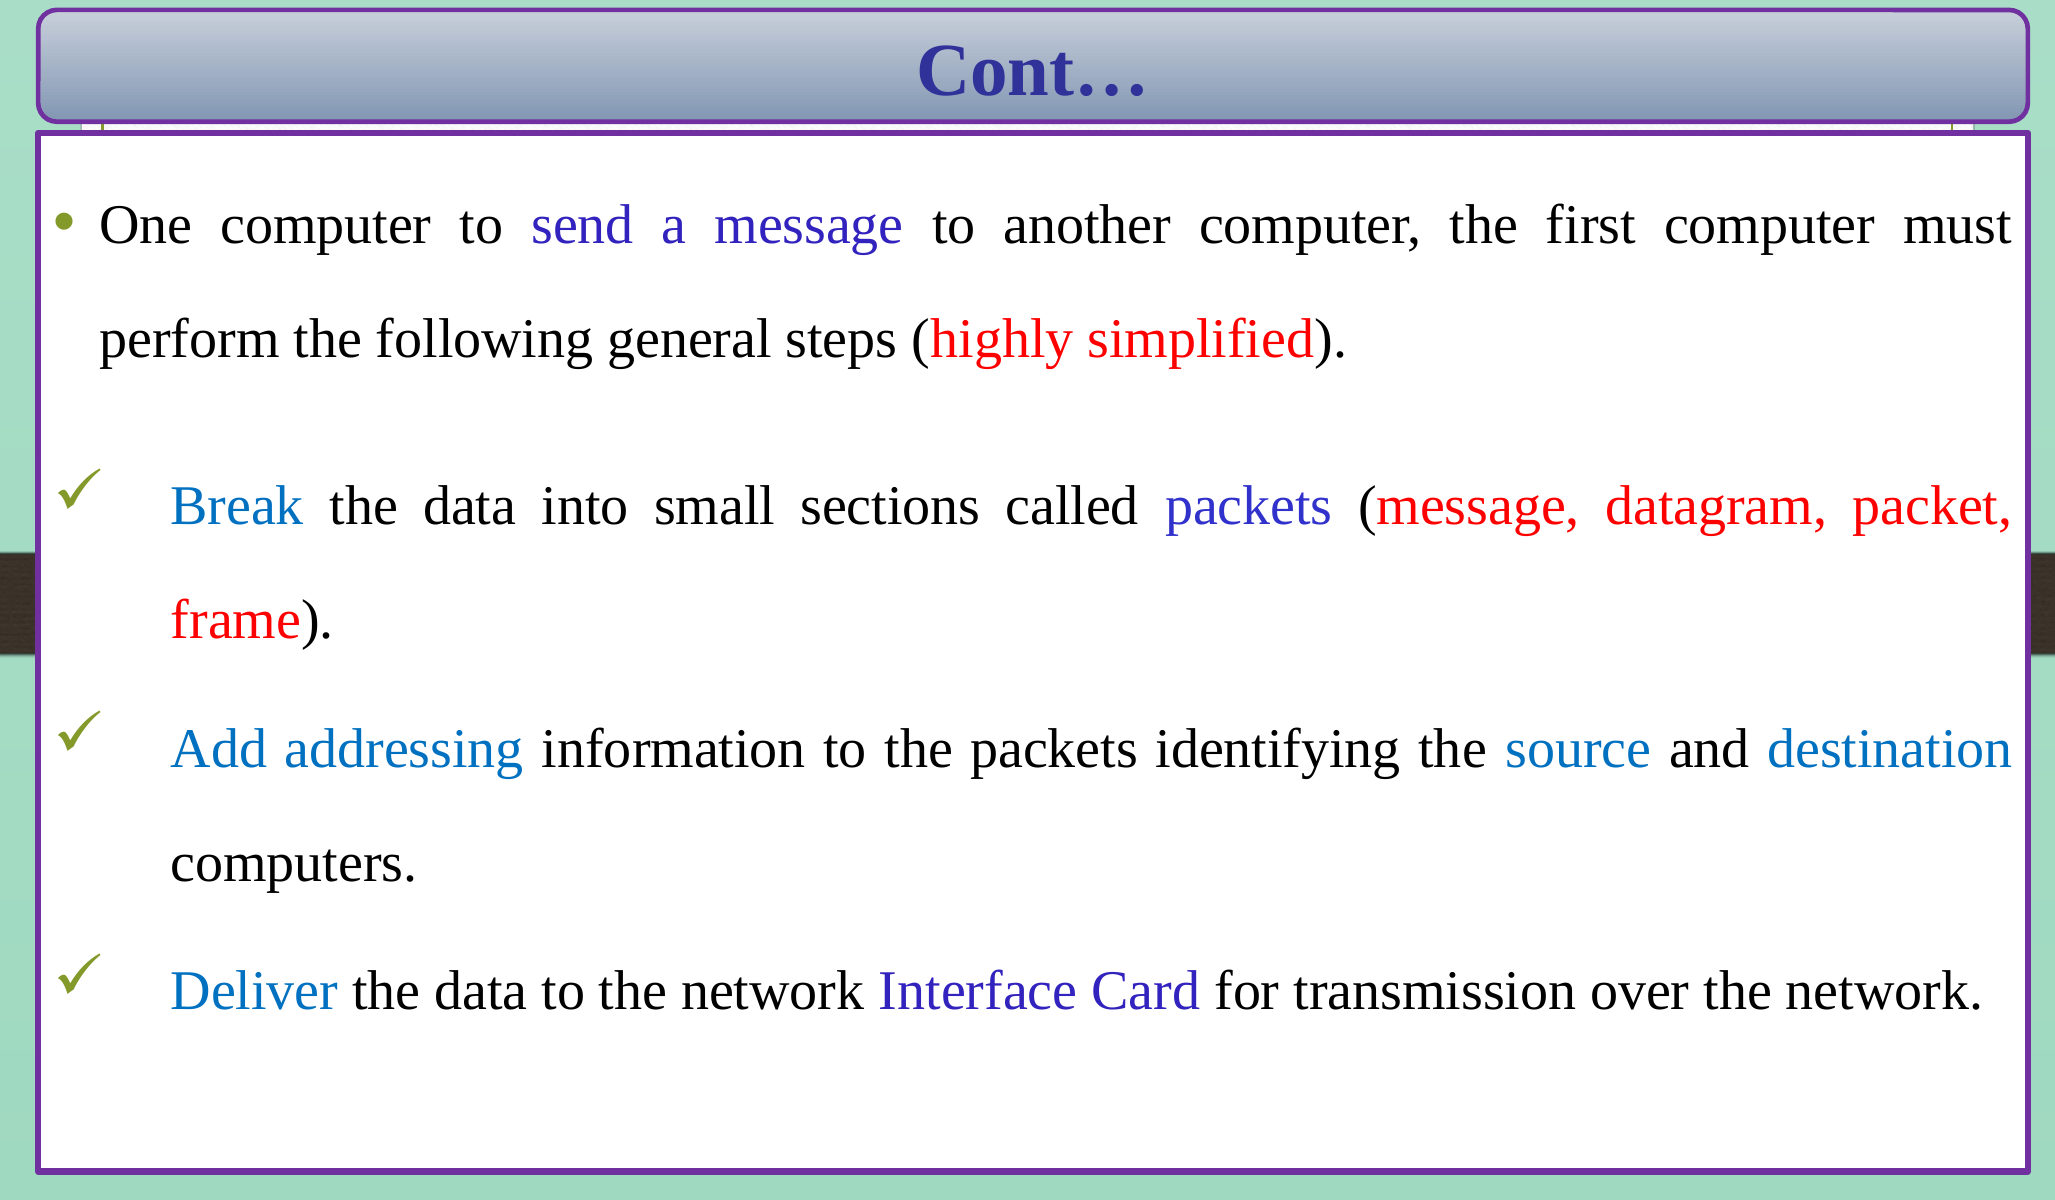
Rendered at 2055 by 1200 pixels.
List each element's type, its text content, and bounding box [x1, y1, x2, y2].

text_box Cont… [37, 9, 2029, 123]
picture [0, 0, 2055, 1200]
list One computer to send a message to another computer, the first computer must perform the following general steps (highly simplified). Break the data into small sections called packets (message, datagram, packet, frame). Add addressing information to the packets identifying the source and destination computers. Deliver the data to the network Interface Card for transmission over the network. [37, 132, 2029, 1172]
